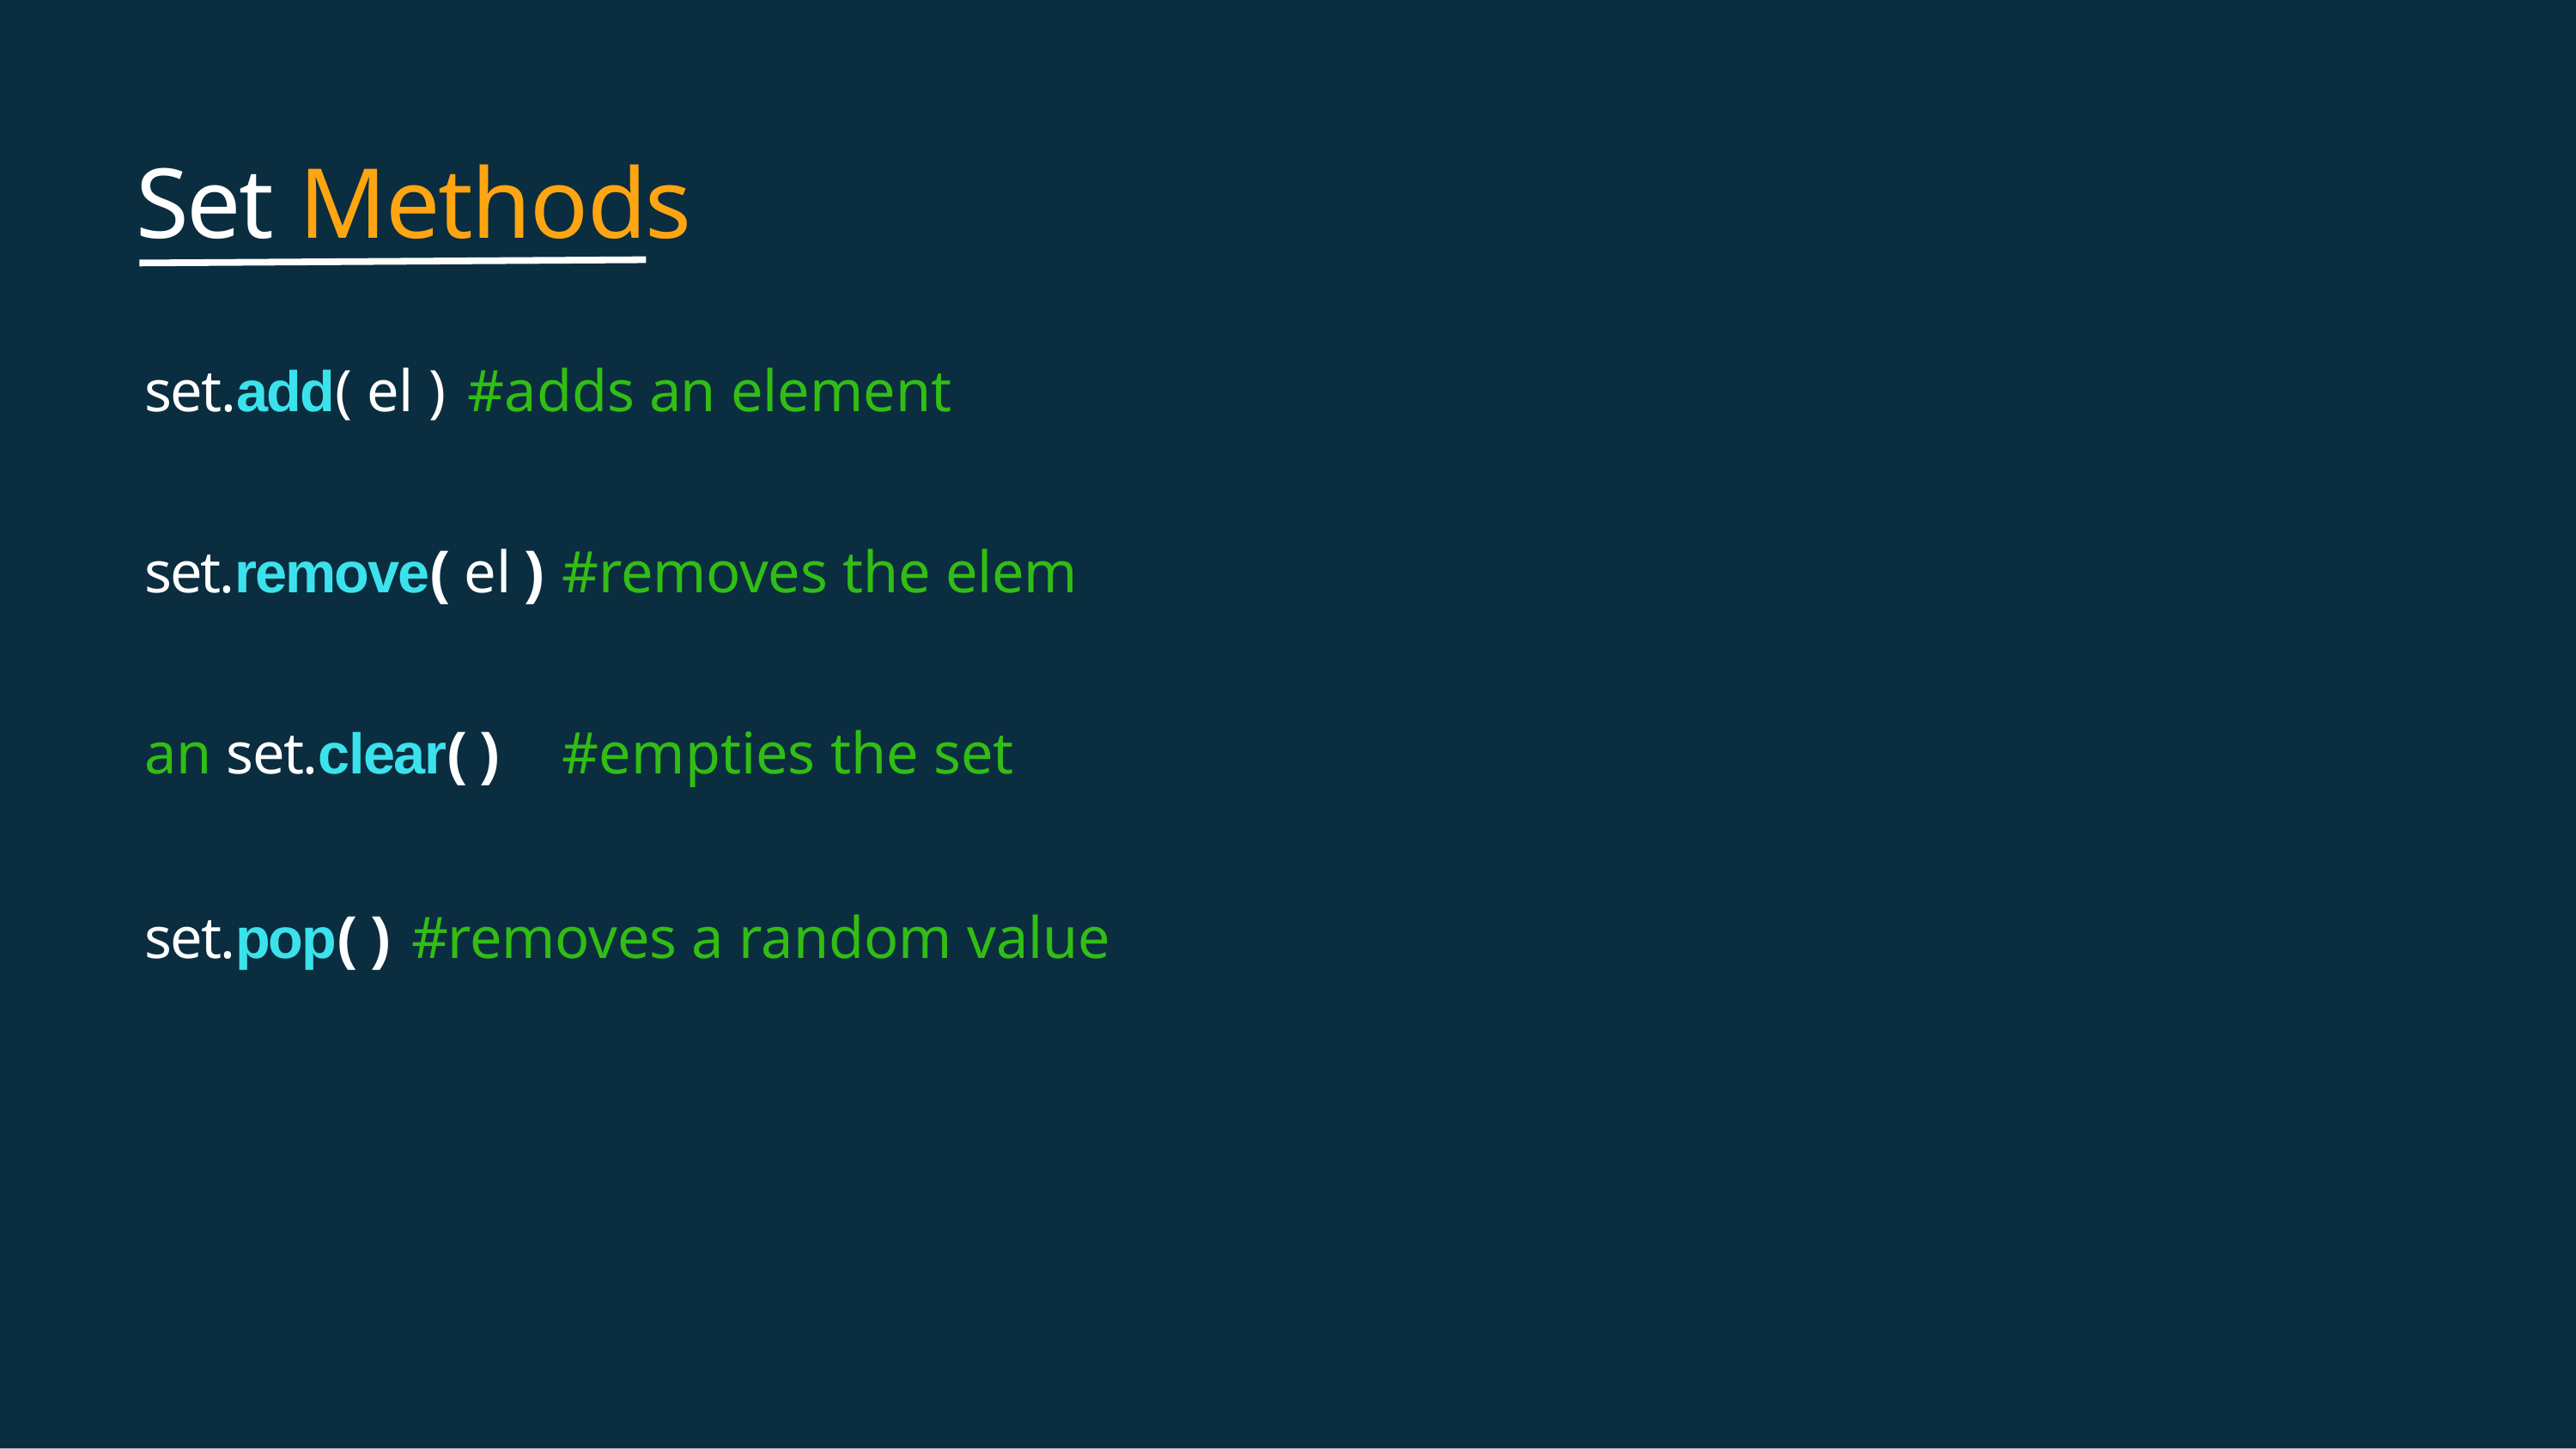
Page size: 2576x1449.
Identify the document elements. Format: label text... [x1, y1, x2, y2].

text_box set.add( el ) #adds an element set.remove( el ) #removes the elem an set.clear( ) #empties the set set.pop( ) #removes a random value [143, 352, 1115, 970]
title Set Methods [134, 140, 951, 385]
